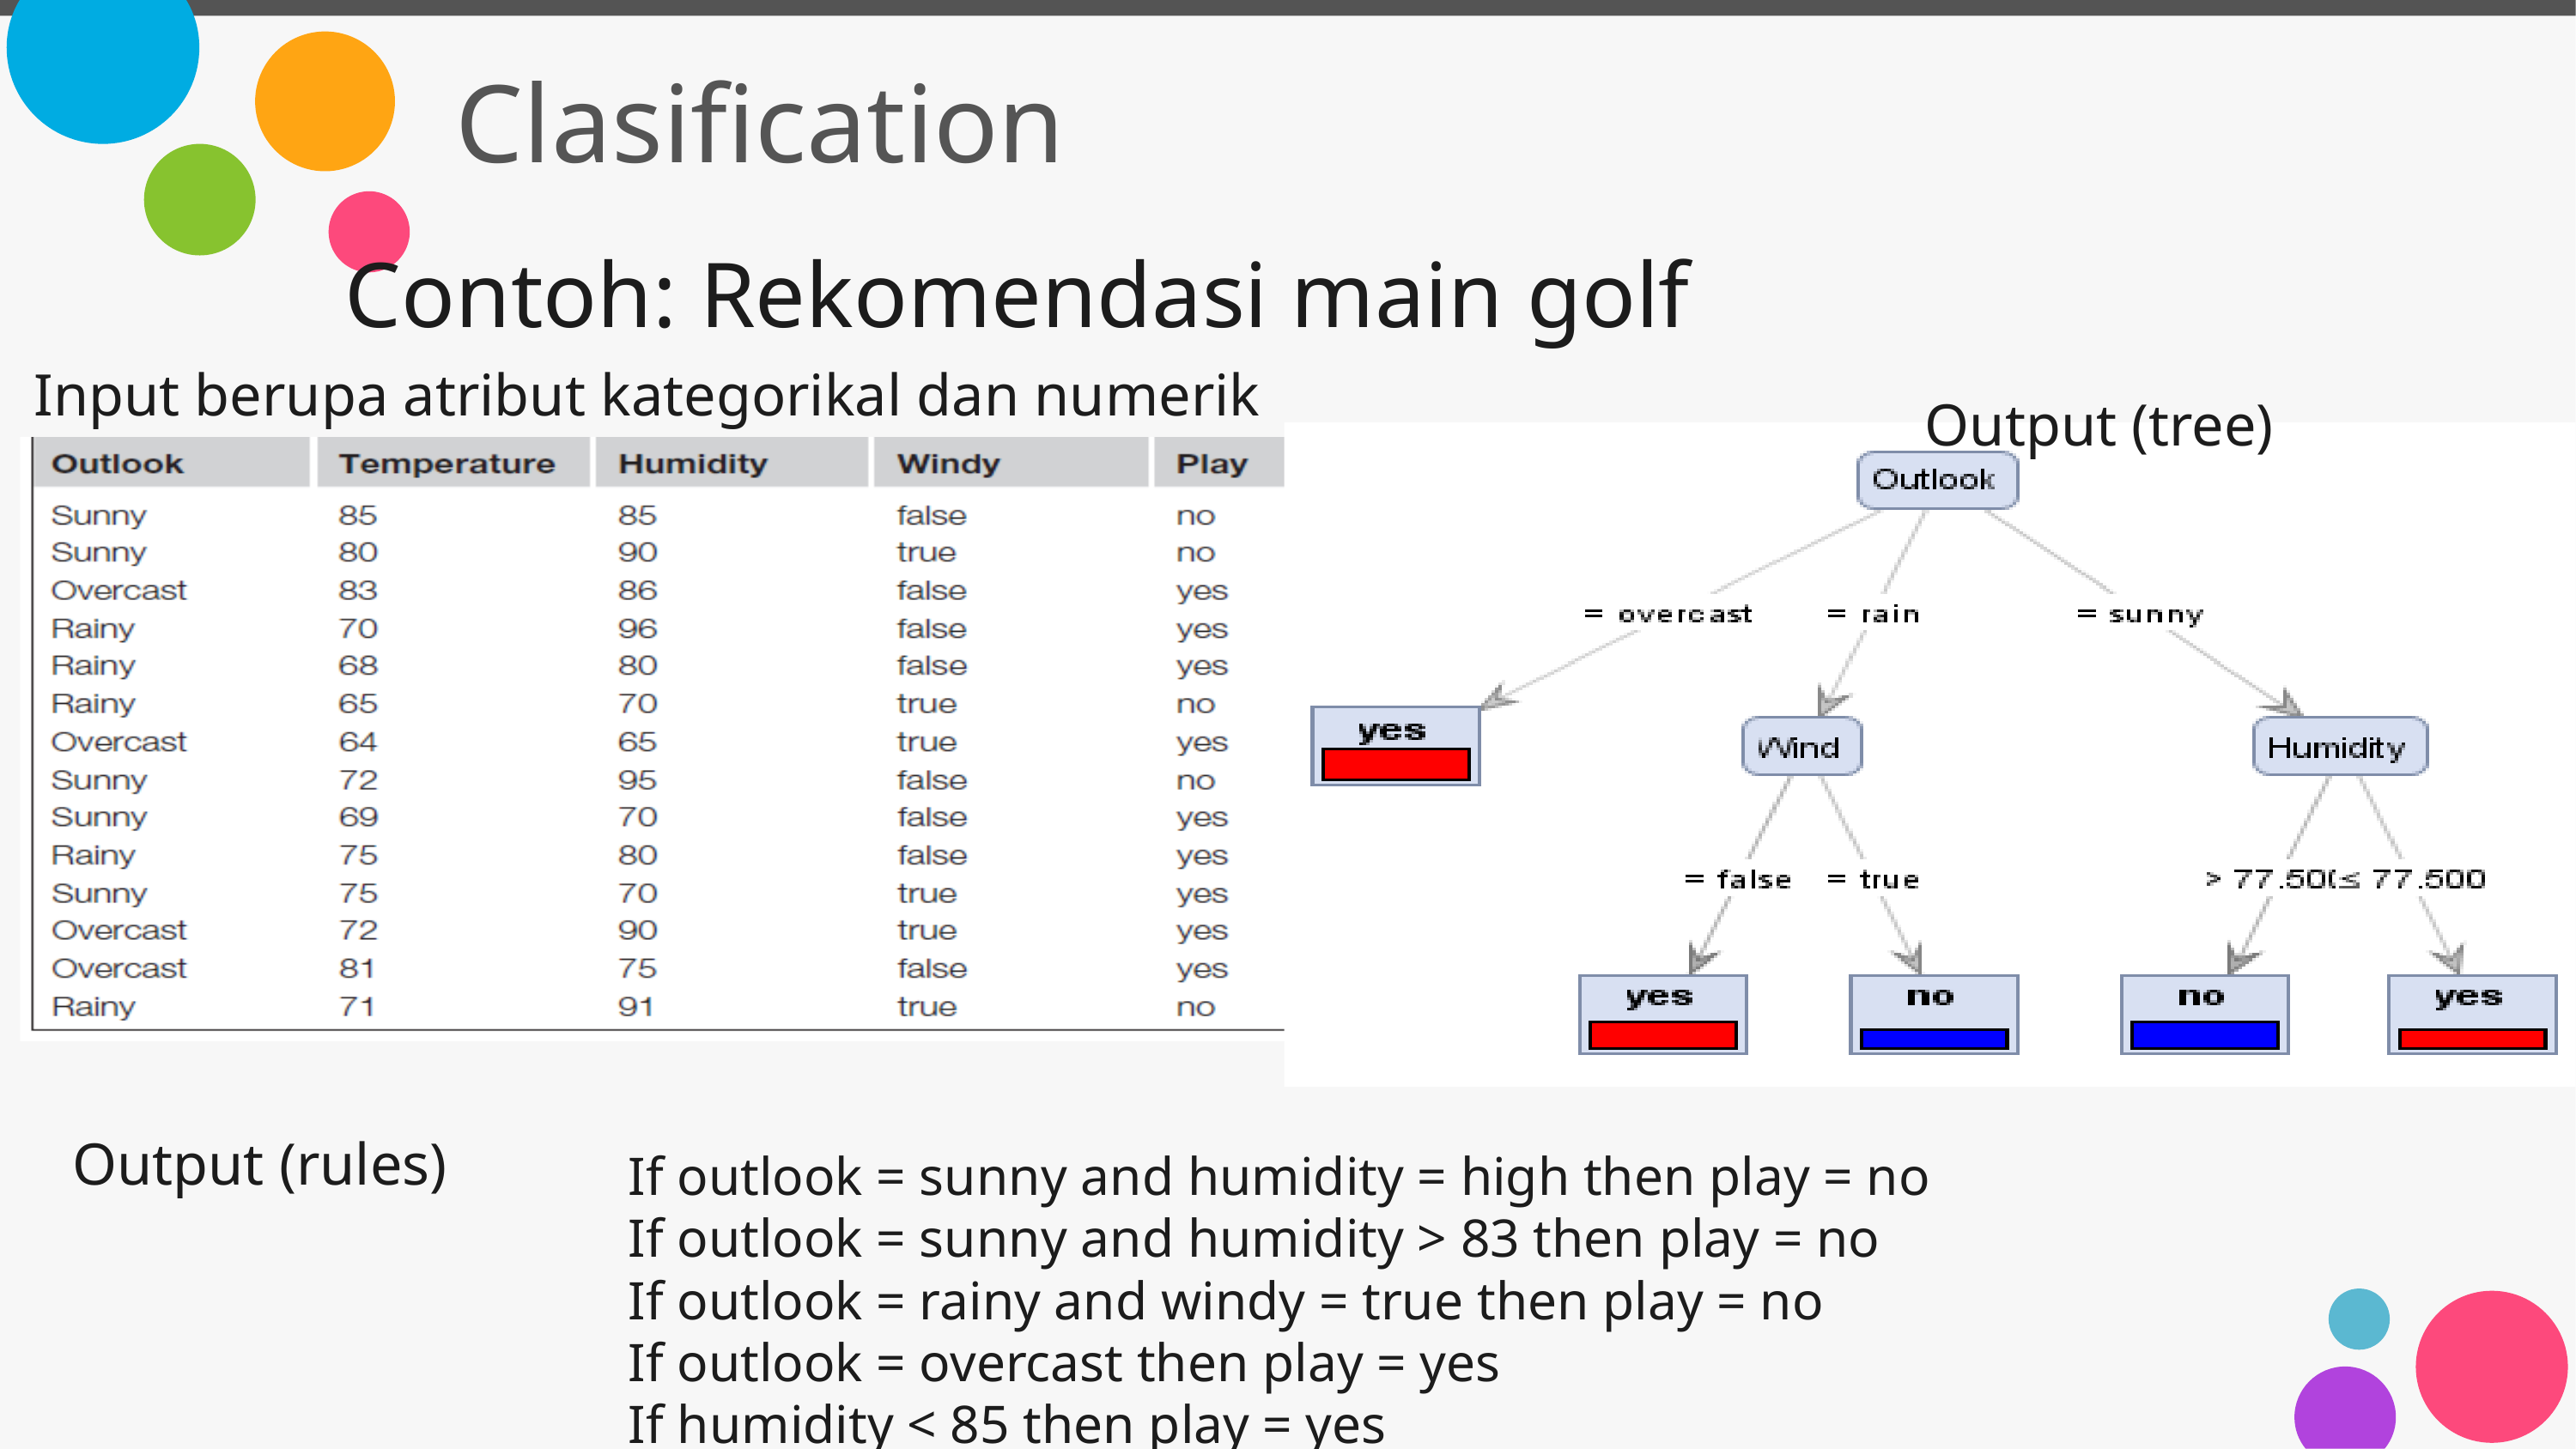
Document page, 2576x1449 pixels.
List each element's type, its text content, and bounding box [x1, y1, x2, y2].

text_box Contoh: Rekomendasi main golf [321, 226, 2069, 421]
text_box Output (rules) [49, 1116, 471, 1209]
text_box If outlook = sunny and humidity = high then play = no If outlook = sunny and humidity > 83 then play = no If outlook = rainy and windy = true then play = no If outlook = overcast then play = yes If humidity < 85 then play = yes If none of the above then play = yes [583, 1131, 2294, 1449]
picture [20, 421, 2576, 1087]
title Clasification [433, 34, 2454, 204]
text_box Output (tree) [1901, 377, 2298, 421]
text_box Input berupa atribut kategorikal dan numerik [10, 347, 1285, 439]
